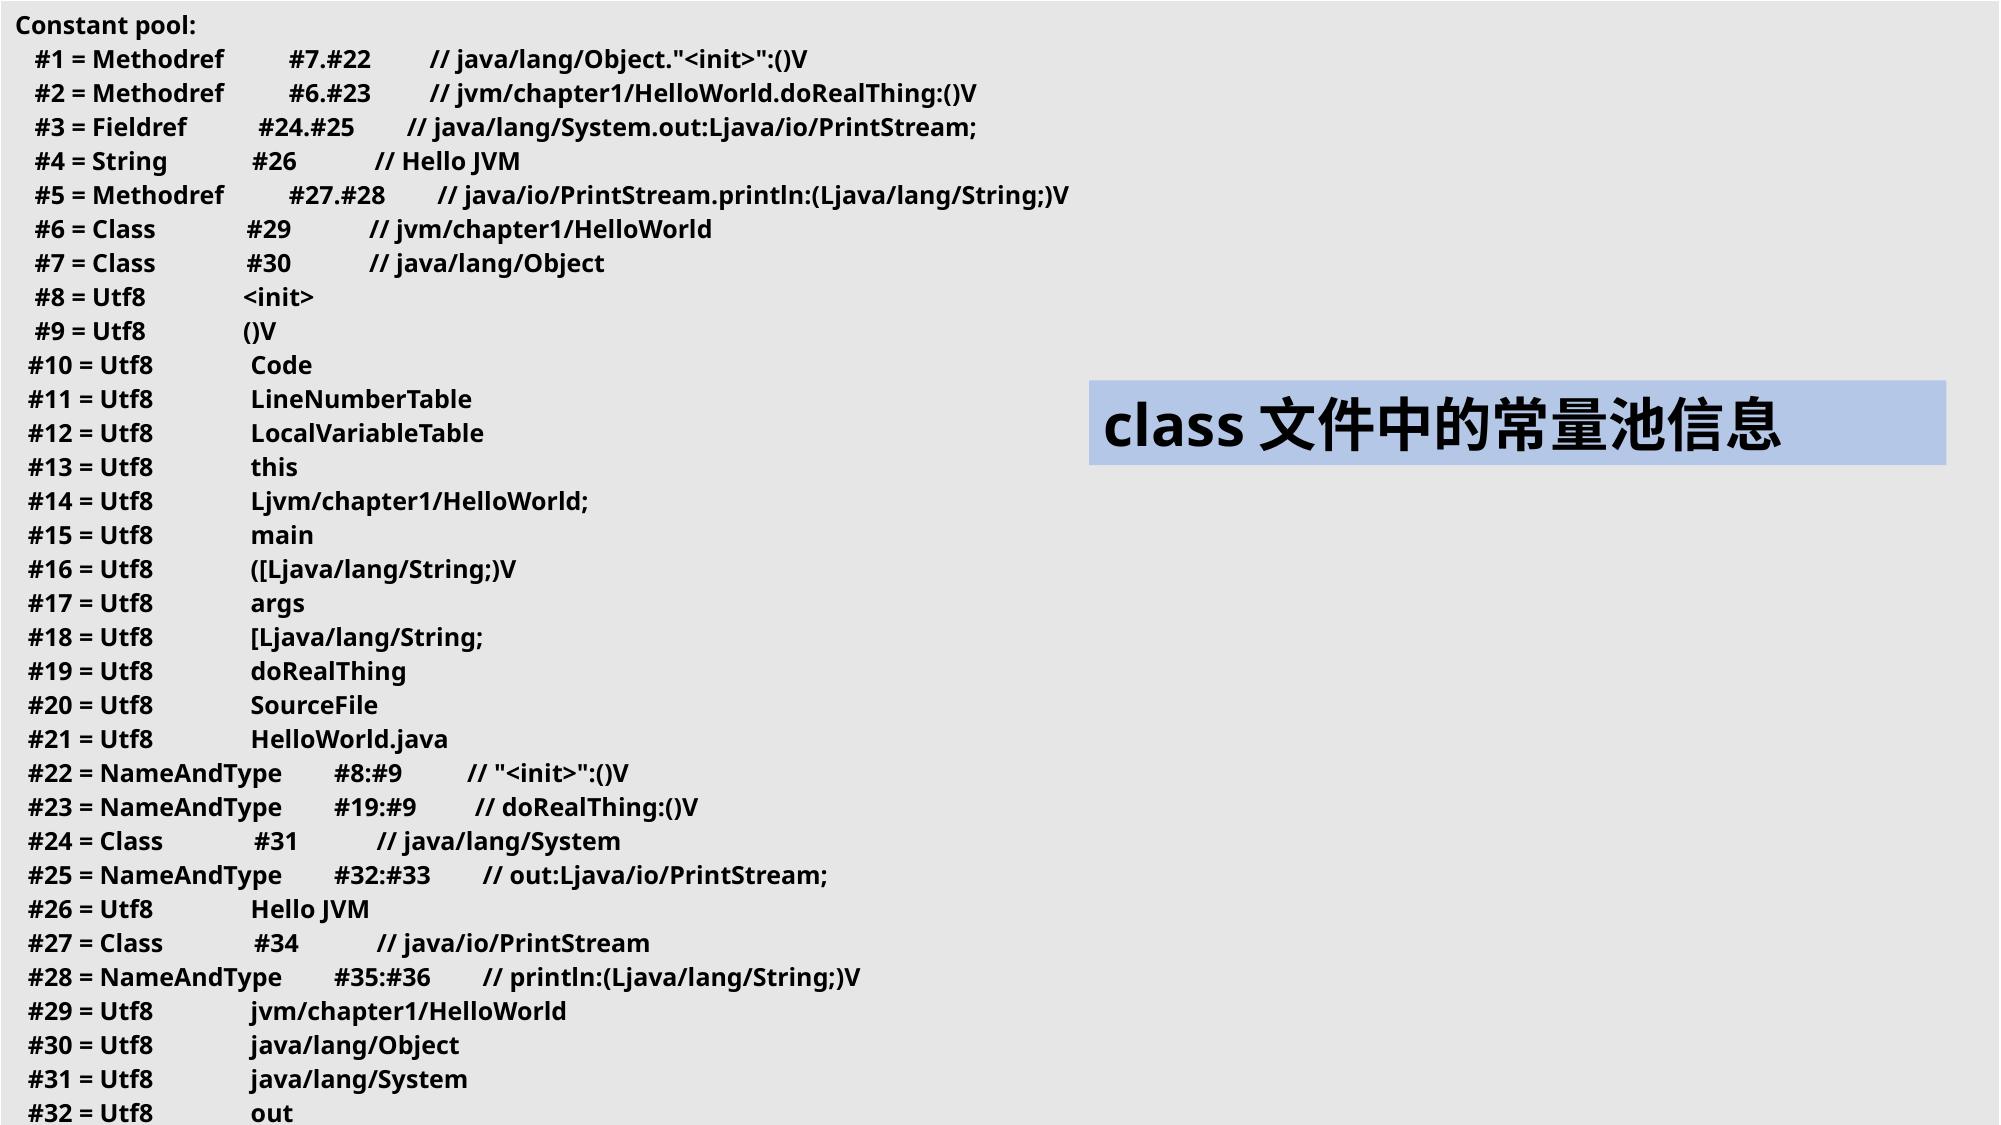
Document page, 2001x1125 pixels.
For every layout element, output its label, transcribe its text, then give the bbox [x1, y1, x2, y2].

table_header Constant pool: #1 = Methodref #7.#22 // java/lang/Object."<init>":()V #2 = Methodref #6.#23 // jvm/chapter1/HelloWorld.doRealThing:()V #3 = Fieldref #24.#25 // java/lang/System.out:Ljava/io/PrintStream; #4 = String #26 // Hello JVM #5 = Methodref #27.#28 // java/io/PrintStream.println:(Ljava/lang/String;)V #6 = Class #29 // jvm/chapter1/HelloWorld #7 = Class #30 // java/lang/Object #8 = Utf8 <init> #9 = Utf8 ()V #10 = Utf8 Code #11 = Utf8 LineNumberTable #12 = Utf8 LocalVariableTable #13 = Utf8 this #14 = Utf8 Ljvm/chapter1/HelloWorld; #15 = Utf8 main #16 = Utf8 ([Ljava/lang/String;)V #17 = Utf8 args #18 = Utf8 [Ljava/lang/String; #19 = Utf8 doRealThing #20 = Utf8 SourceFile #21 = Utf8 HelloWorld.java #22 = NameAndType #8:#9 // "<init>":()V #23 = NameAndType #19:#9 // doRealThing:()V #24 = Class #31 // java/lang/System #25 = NameAndType #32:#33 // out:Ljava/io/PrintStream; #26 = Utf8 Hello JVM #27 = Class #34 // java/io/PrintStream #28 = NameAndType #35:#36 // println:(Ljava/lang/String;)V #29 = Utf8 jvm/chapter1/HelloWorld #30 = Utf8 java/lang/Object #31 = Utf8 java/lang/System #32 = Utf8 out #33 = Utf8 Ljava/io/PrintStream; #34 = Utf8 java/io/PrintStream #35 = Utf8 println #36 = Utf8 (Ljava/lang/String;)V [1, 1, 1999, 1125]
text_box class文件中的常量池信息 [1089, 380, 1947, 466]
